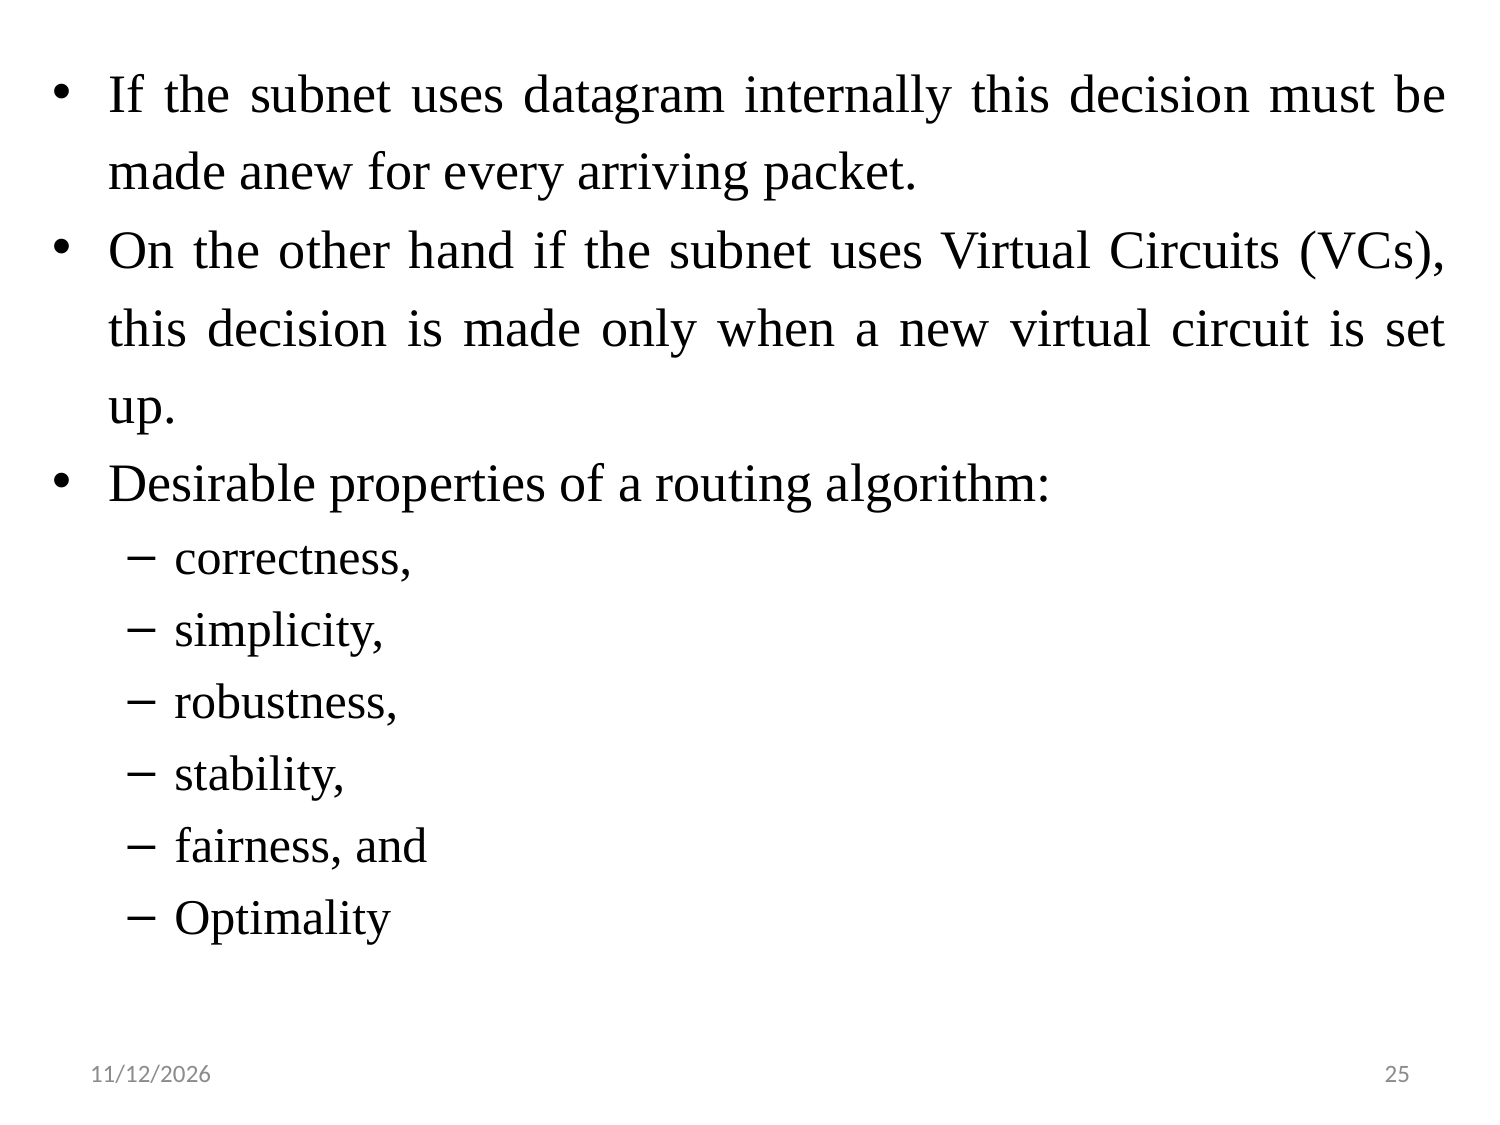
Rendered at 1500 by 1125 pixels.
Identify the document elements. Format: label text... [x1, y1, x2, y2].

list If the subnet uses datagram internally this decision must be made anew for every arriving packet. On the other hand if the subnet uses Virtual Circuits (VCs), this decision is made only when a new virtual circuit is set up. Desirable properties of a routing algorithm: correctness, simplicity, robustness, stability, fairness, and Optimality [37, 37, 1463, 1005]
slide_number 25 [1074, 1042, 1425, 1103]
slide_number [75, 1042, 425, 1103]
